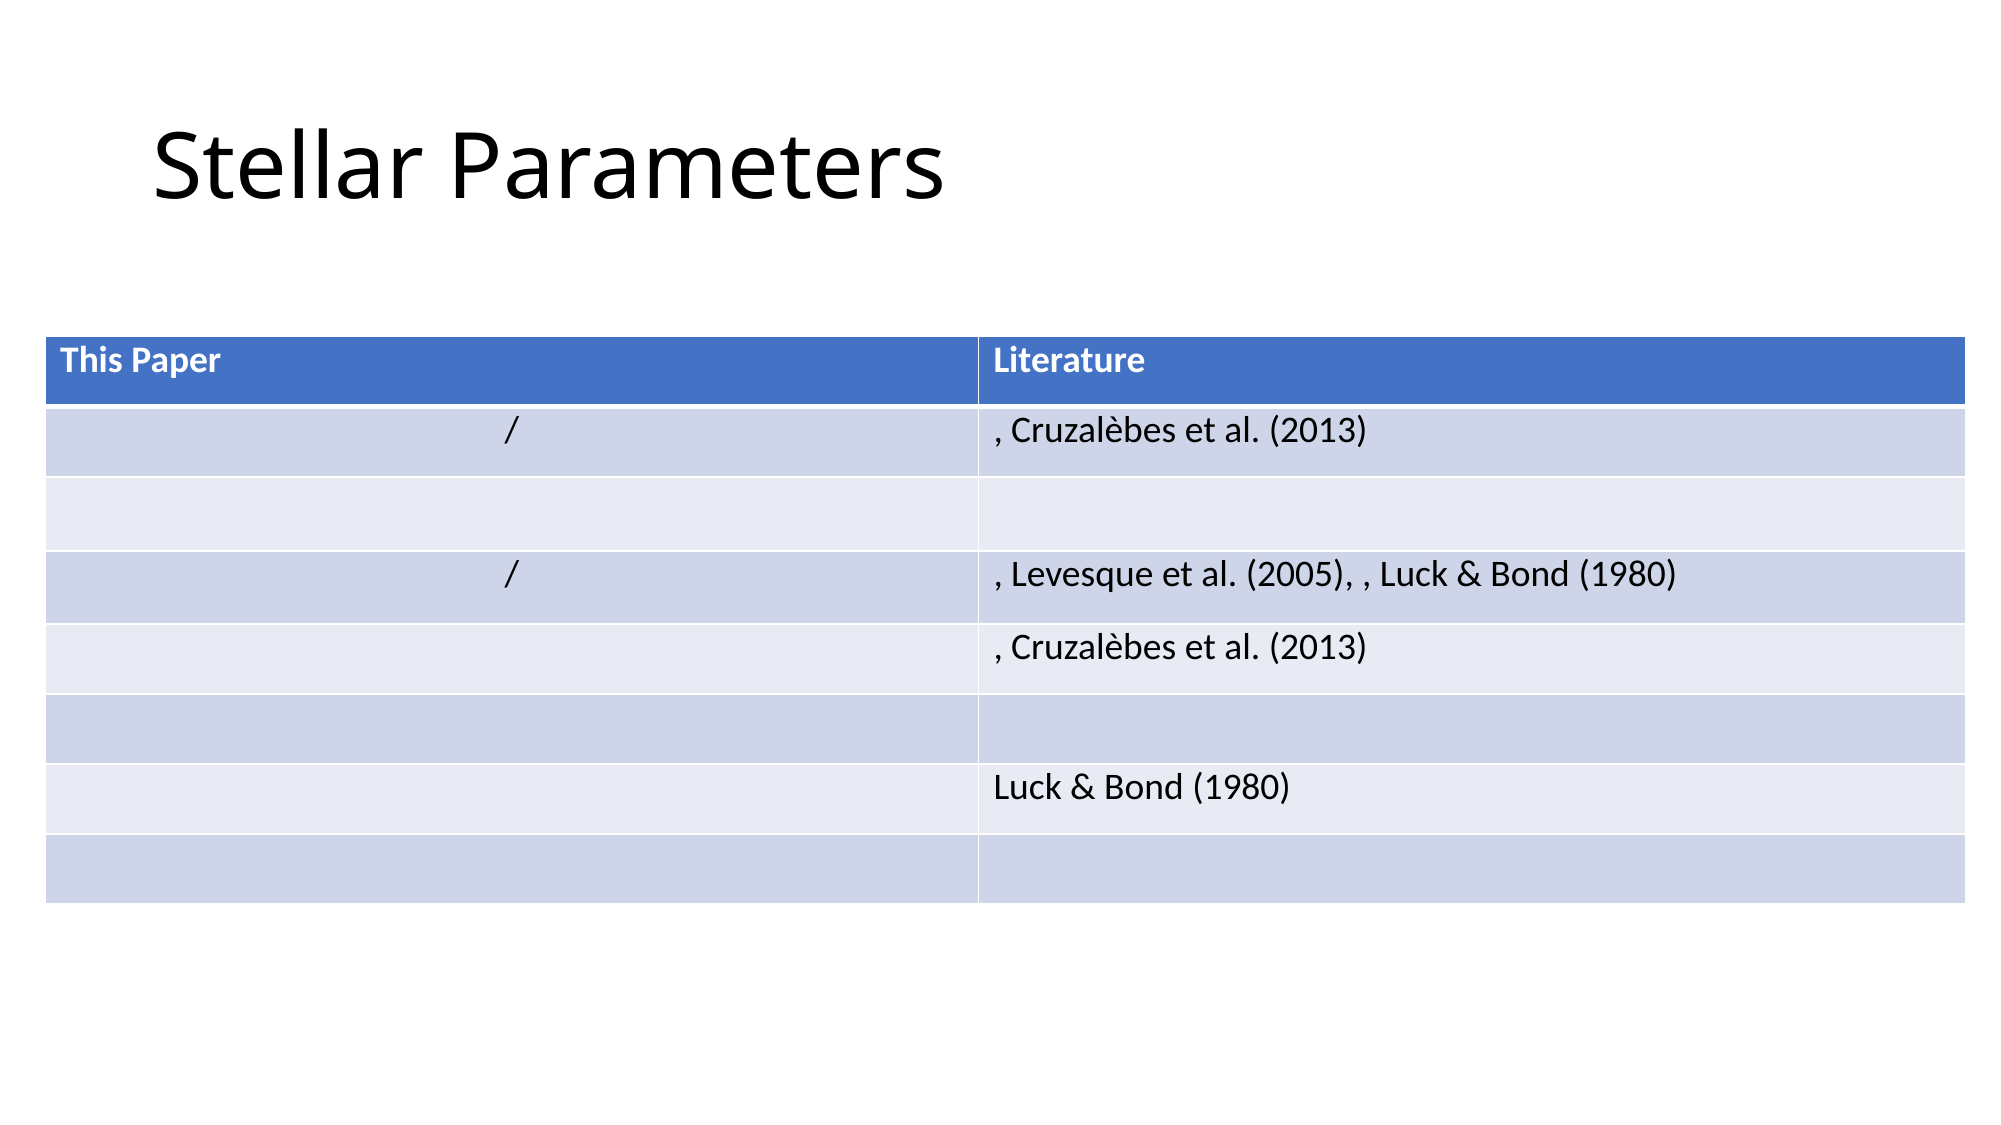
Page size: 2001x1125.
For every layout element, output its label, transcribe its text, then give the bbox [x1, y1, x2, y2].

title Stellar Parameters [137, 59, 1863, 278]
